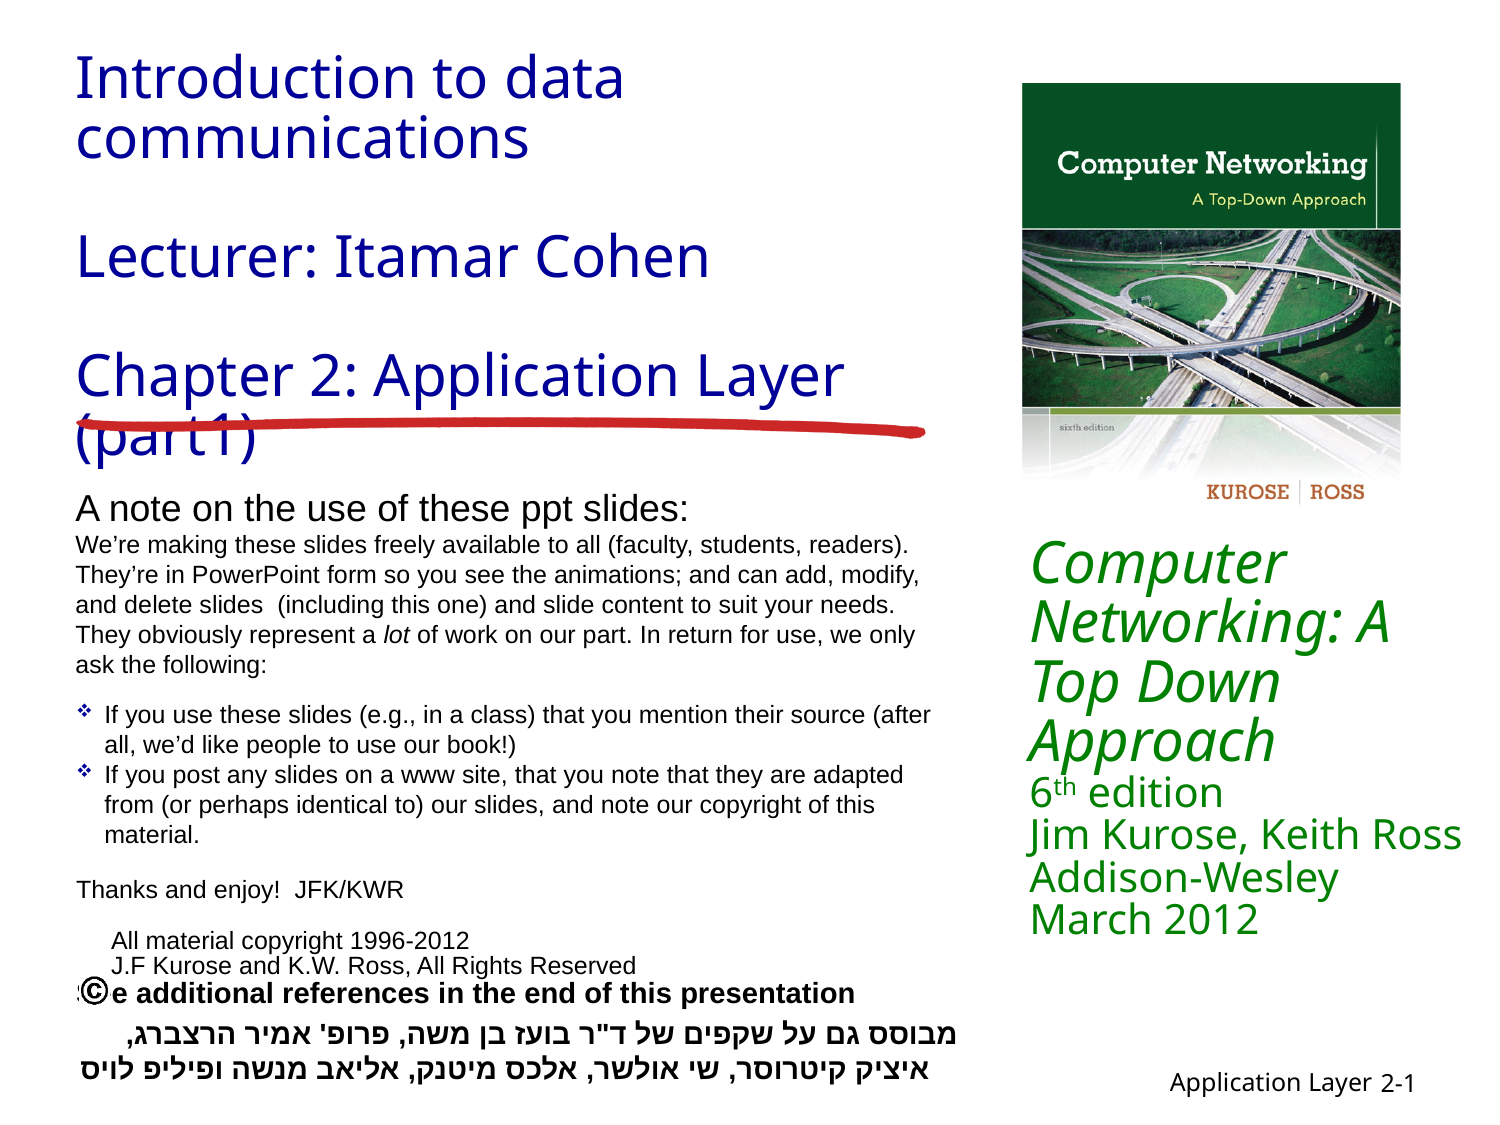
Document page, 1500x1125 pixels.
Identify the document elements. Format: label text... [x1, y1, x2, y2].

text_box Computer Networking: A Top Down Approach 6th edition Jim Kurose, Keith Ross Addison-Wesley March 2012 [1014, 504, 1488, 975]
picture [72, 411, 937, 446]
picture [78, 974, 111, 1006]
footer Application Layer [912, 1058, 1388, 1106]
slide_number 2-1 [1365, 1059, 1477, 1106]
text_box A note on the use of these ppt slides: We’re making these slides freely available to all (faculty, students, readers). They’re in PowerPoint form so you see the animations; and can add, modify, and delete slides (including this one) and slide content to suit your needs. They obviously represent a lot of work on our part. In return for use, we only ask the following: [60, 476, 943, 716]
text_box Introduction to data communications Lecturer: Itamar Cohen Chapter 2: Application Layer (part1) [60, 92, 996, 487]
text_box If you use these slides (e.g., in a class) that you mention their source (after all, we’d like people to use our book!) If you post any slides on a www site, that you note that they are adapted from (or perhaps identical to) our slides, and note our copyright of this material. Thanks and enjoy! JFK/KWR All material copyright 1996-2012 J.F Kurose and K.W. Ross, All Rights Reserved See additional references in the end of this presentation מבוסס גם על שקפים של ד"ר בועז בן משה, פרופ' אמיר הרצברג, איציק קיטרוסר, שי אולשר, אלכס מיטנק, אליאב מנשה ופיליפ לויס [61, 656, 973, 1093]
picture [1022, 83, 1401, 539]
